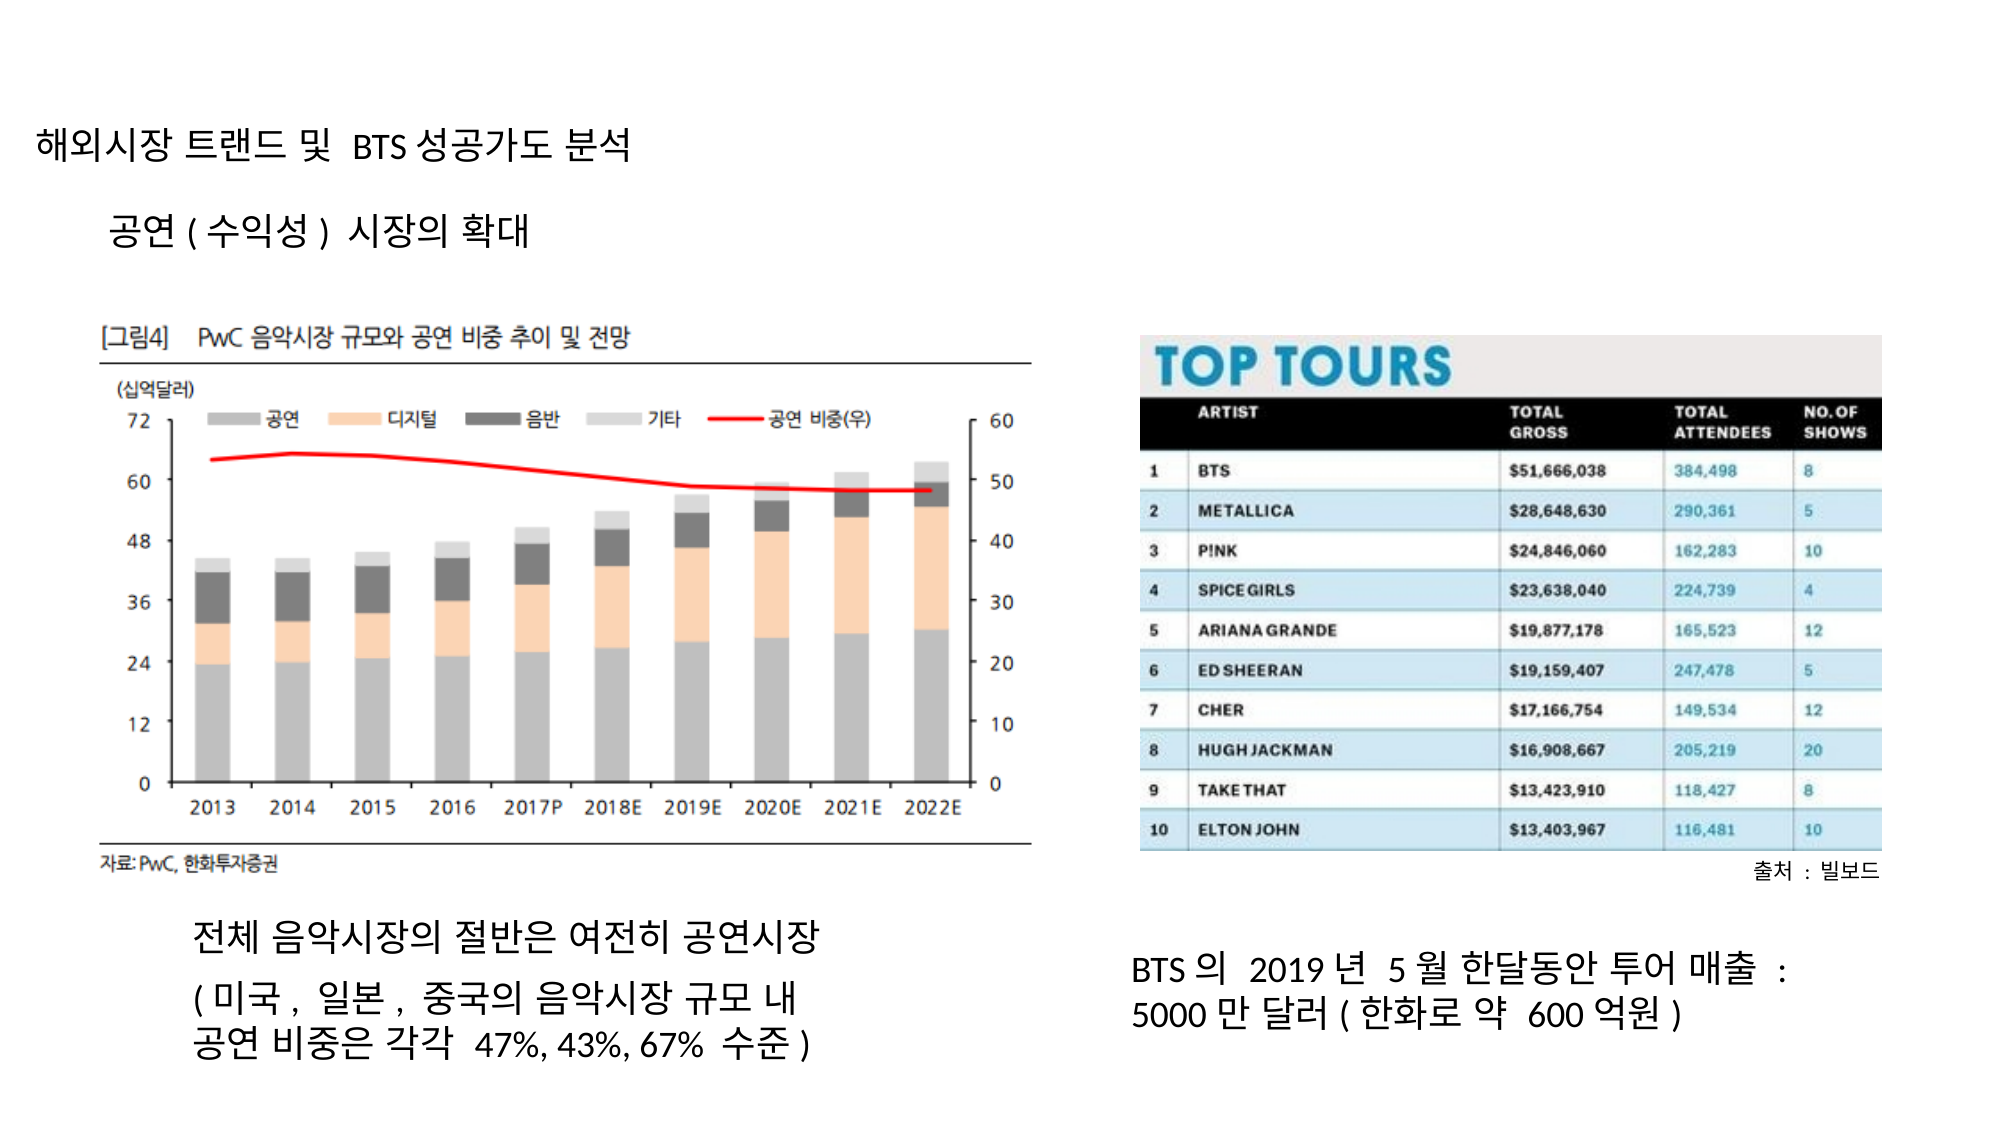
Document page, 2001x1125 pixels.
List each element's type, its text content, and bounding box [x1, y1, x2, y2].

text_box 해외시장 트랜드 및 BTS성공가도 분석 [20, 114, 712, 174]
text_box 공연(수익성) 시장의 확대 [93, 201, 565, 261]
text_box 전체 음악시장의 절반은 여전히 공연시장 (미국, 일본, 중국의 음악시장 규모 내 공연 비중은 각각 47%, 43%, 67% 수준) [177, 907, 967, 1072]
text_box 출처 : 빌보드 [1738, 850, 1896, 892]
picture [84, 308, 1060, 884]
picture [1140, 335, 1882, 851]
text_box BTS의 2019년 5월 한달동안 투어 매출 : 5000만 달러(한화로 약 600억원) [1116, 937, 1906, 1043]
